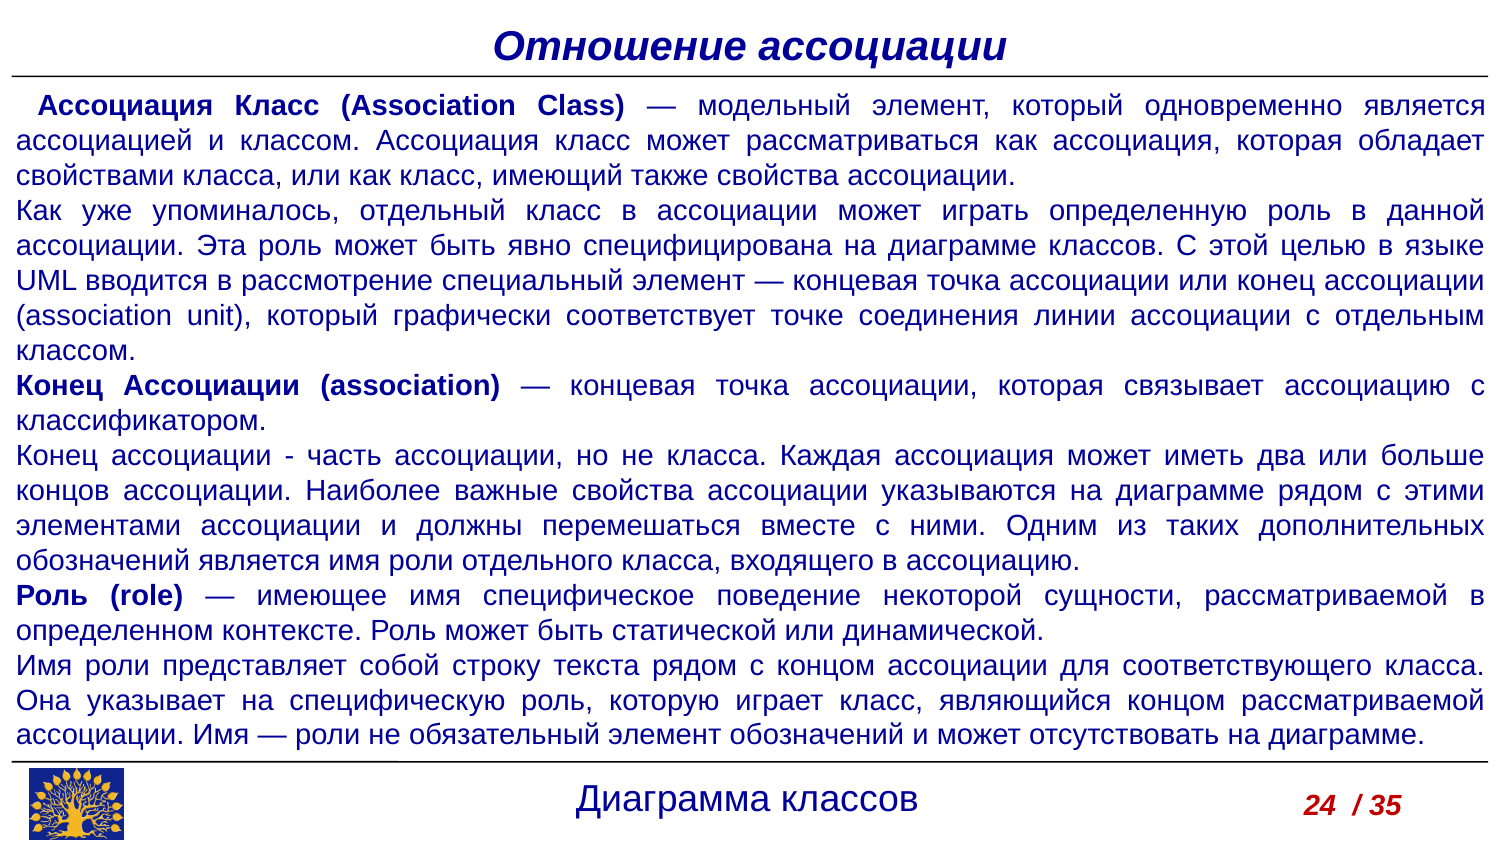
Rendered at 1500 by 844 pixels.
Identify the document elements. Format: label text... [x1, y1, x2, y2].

picture [29, 768, 124, 840]
text_box Ассоциация Класс (Association Class) — модельный элемент, который одновременно является ассоциацией и классом. Ассоциация класс может рассматриваться как ассоциация, которая обладает свойствами класса, или как класс, имеющий также свойства ассоциации. Как уже упоминалось, отдельный класс в ассоциации может играть определенную роль в данной ассоциации. Эта роль может быть явно специфицирована на диаграмме классов. С этой целью в языке UML вводится в рассмотрение специальный элемент — концевая точка ассоциации или конец ассоциации (association unit), который графически соответствует точке соединения линии ассоциации с отдельным классом. Конец Ассоциации (association) — концевая точка ассоциации, которая связывает ассоциацию с классификатором. Конец ассоциации - часть ассоциации, но не класса. Каждая ассоциация может иметь два или больше концов ассоциации. Наиболее важные свойства ассоциации указываются на диаграмме рядом с этими элементами ассоциации и должны перемешаться вместе с ними. Одним из таких дополнительных обозначений является имя роли отдельного класса, входящего в ассоциацию. Роль (role) — имеющее имя специфическое поведение некоторой сущности, рассматриваемой в определенном контексте. Роль может быть статической или динамической. Имя роли представляет собой строку текста рядом с концом ассоциации для соответствующего класса. Она указывает на специфическую роль, которую играет класс, являющийся концом рассматриваемой ассоциации. Имя — роли не обязательный элемент обозначений и может отсутствовать на диаграмме. [1, 80, 1500, 759]
text_box Отношение ассоциации [0, 11, 1500, 80]
